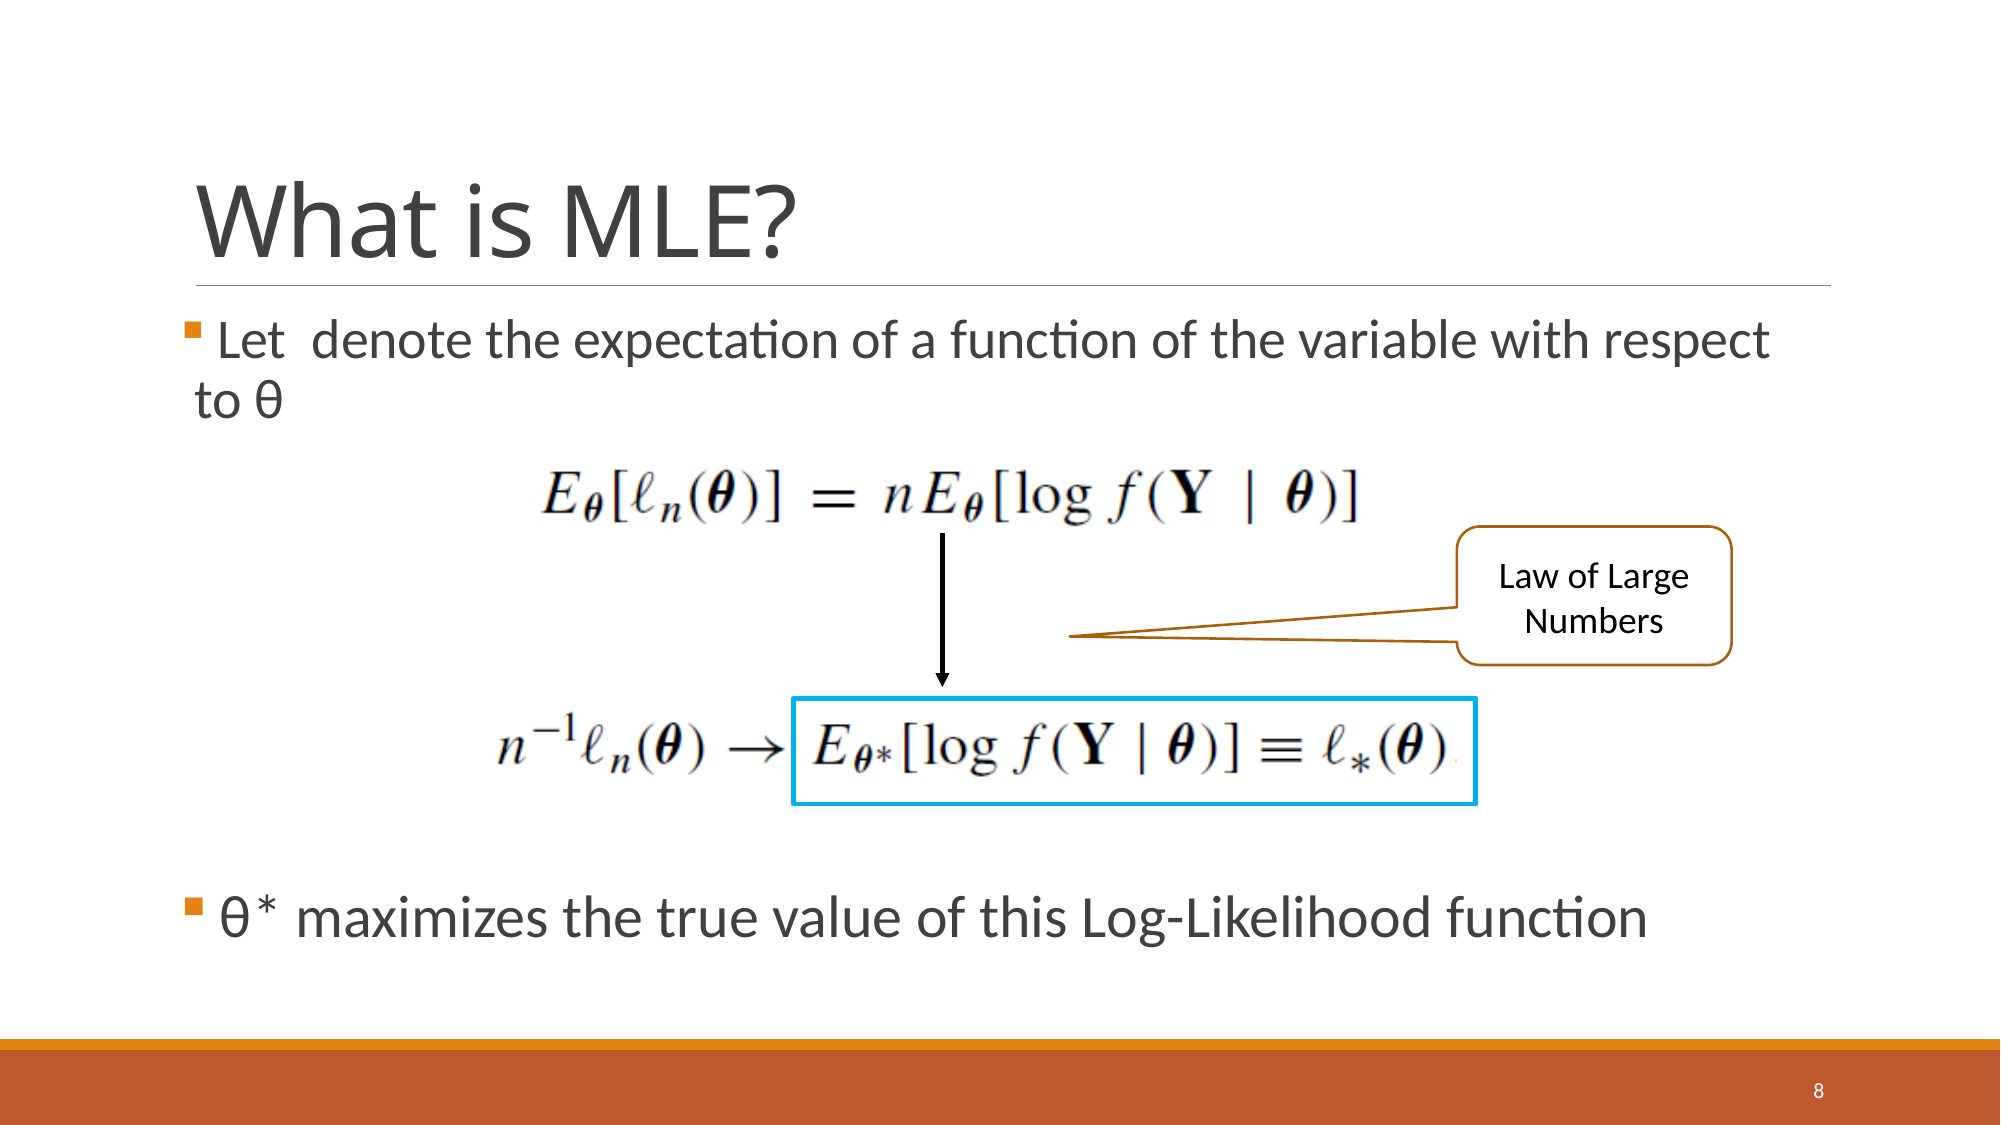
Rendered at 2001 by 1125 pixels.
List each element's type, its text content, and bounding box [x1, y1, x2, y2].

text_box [468, 460, 1733, 805]
title What is MLE? [180, 47, 1830, 285]
slide_number 8 [1624, 1059, 1840, 1120]
